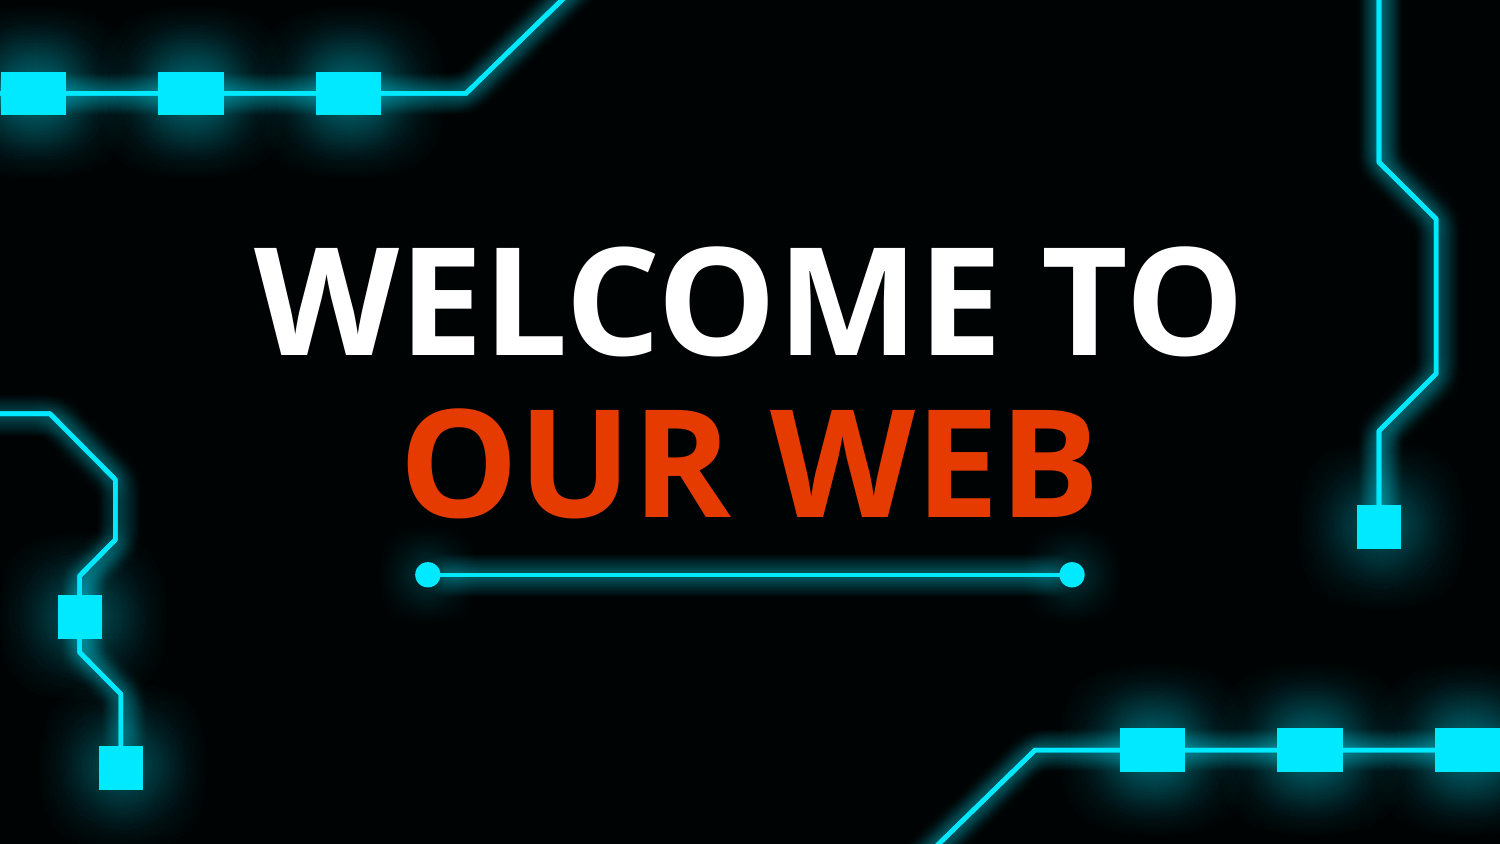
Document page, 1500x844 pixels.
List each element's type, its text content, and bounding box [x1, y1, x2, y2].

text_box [416, 563, 1084, 587]
title WELCOME TO OUR WEB [205, 210, 1295, 560]
